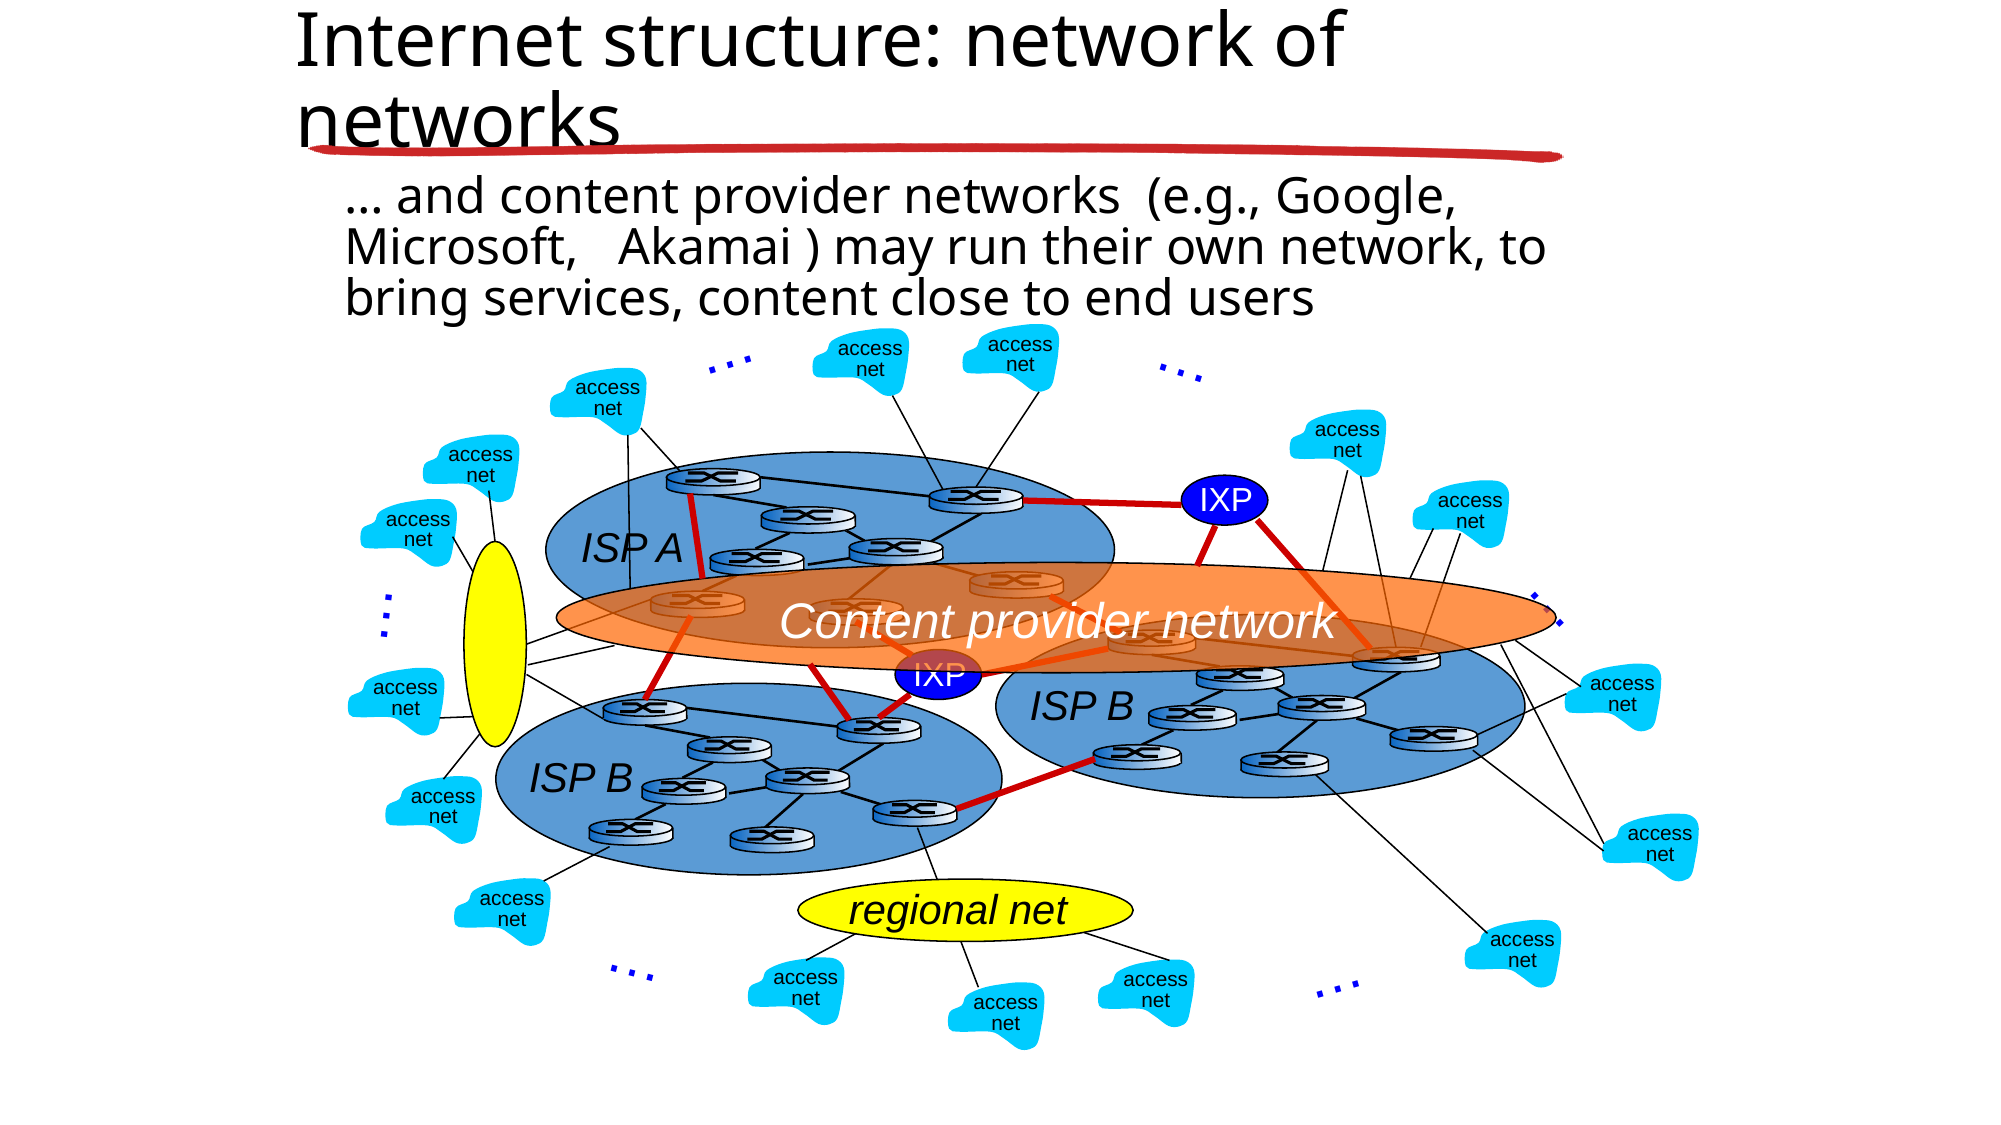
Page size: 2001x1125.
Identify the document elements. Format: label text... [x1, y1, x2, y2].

title Internet structure: network of networks [295, 29, 1624, 137]
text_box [318, 292, 1708, 1062]
text_box … and content provider networks (e.g., Google, Microsoft, Akamai ) may run their own network, to bring services, content close to end users [329, 165, 1676, 277]
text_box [644, 595, 1122, 810]
picture [303, 138, 1579, 168]
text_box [545, 451, 1115, 648]
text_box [495, 683, 1003, 876]
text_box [1022, 470, 1371, 649]
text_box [1126, 614, 1526, 798]
